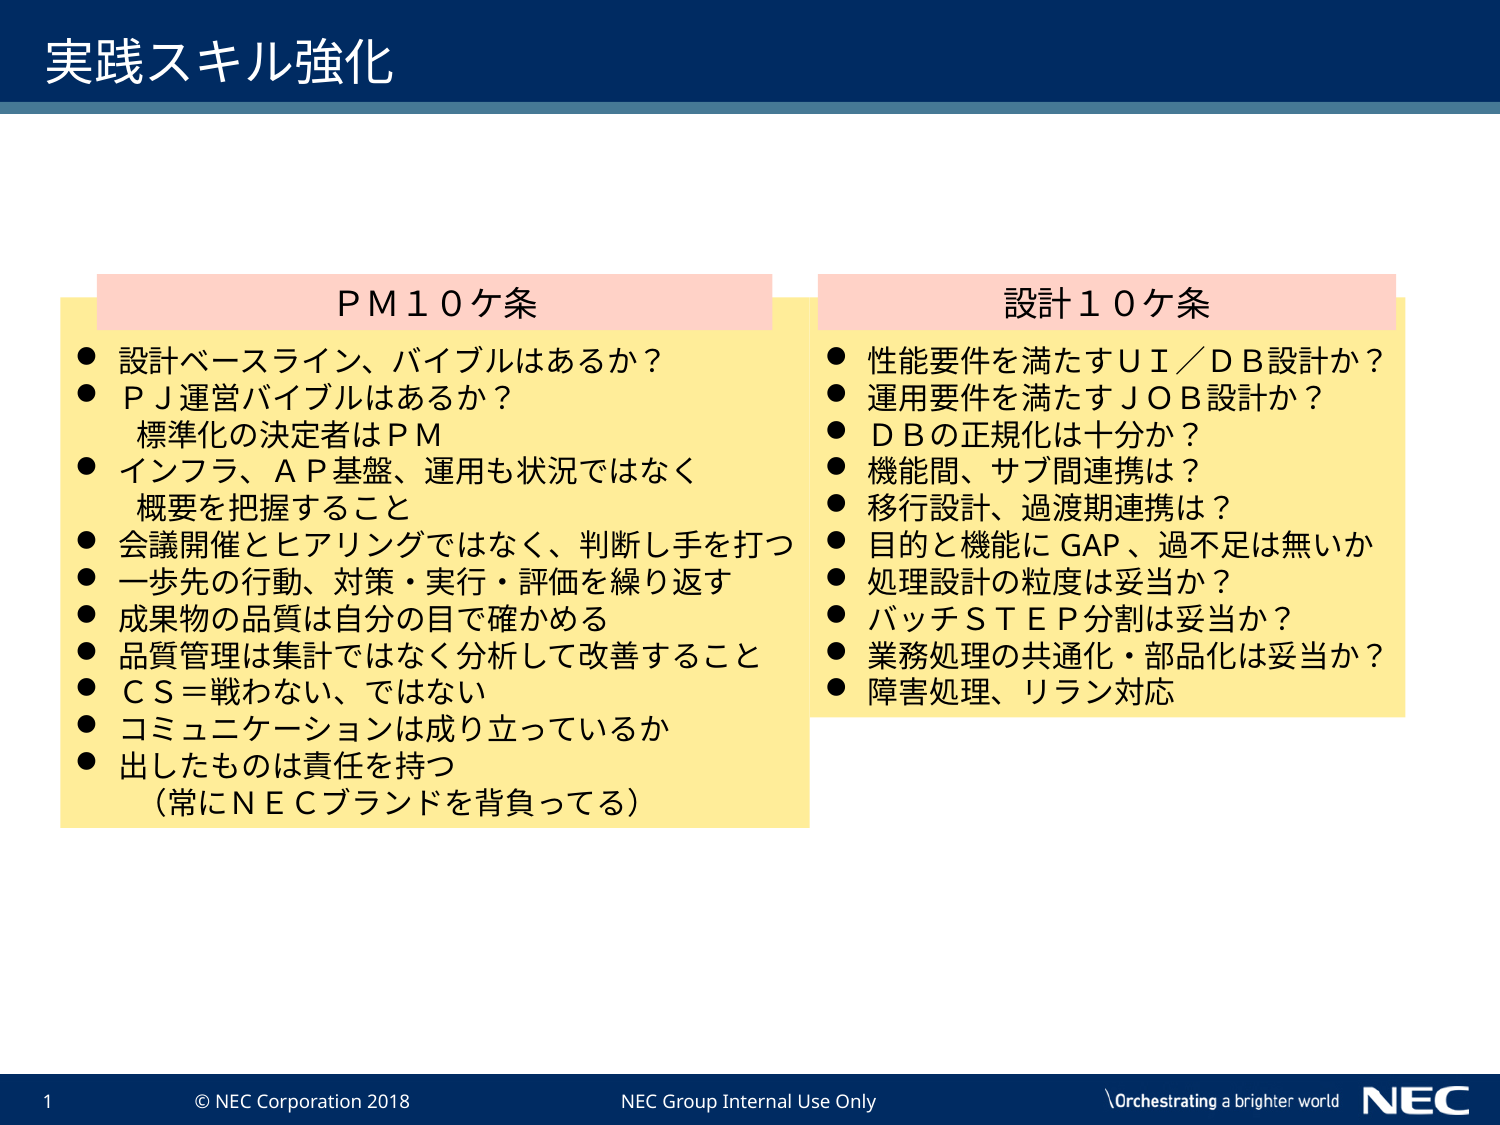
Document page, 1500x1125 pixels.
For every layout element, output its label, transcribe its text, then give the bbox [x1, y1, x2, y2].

picture [0, 1074, 1500, 1125]
title 実践スキル強化 [29, 18, 1471, 96]
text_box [817, 273, 1398, 723]
picture [0, 0, 1500, 114]
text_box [96, 273, 774, 835]
